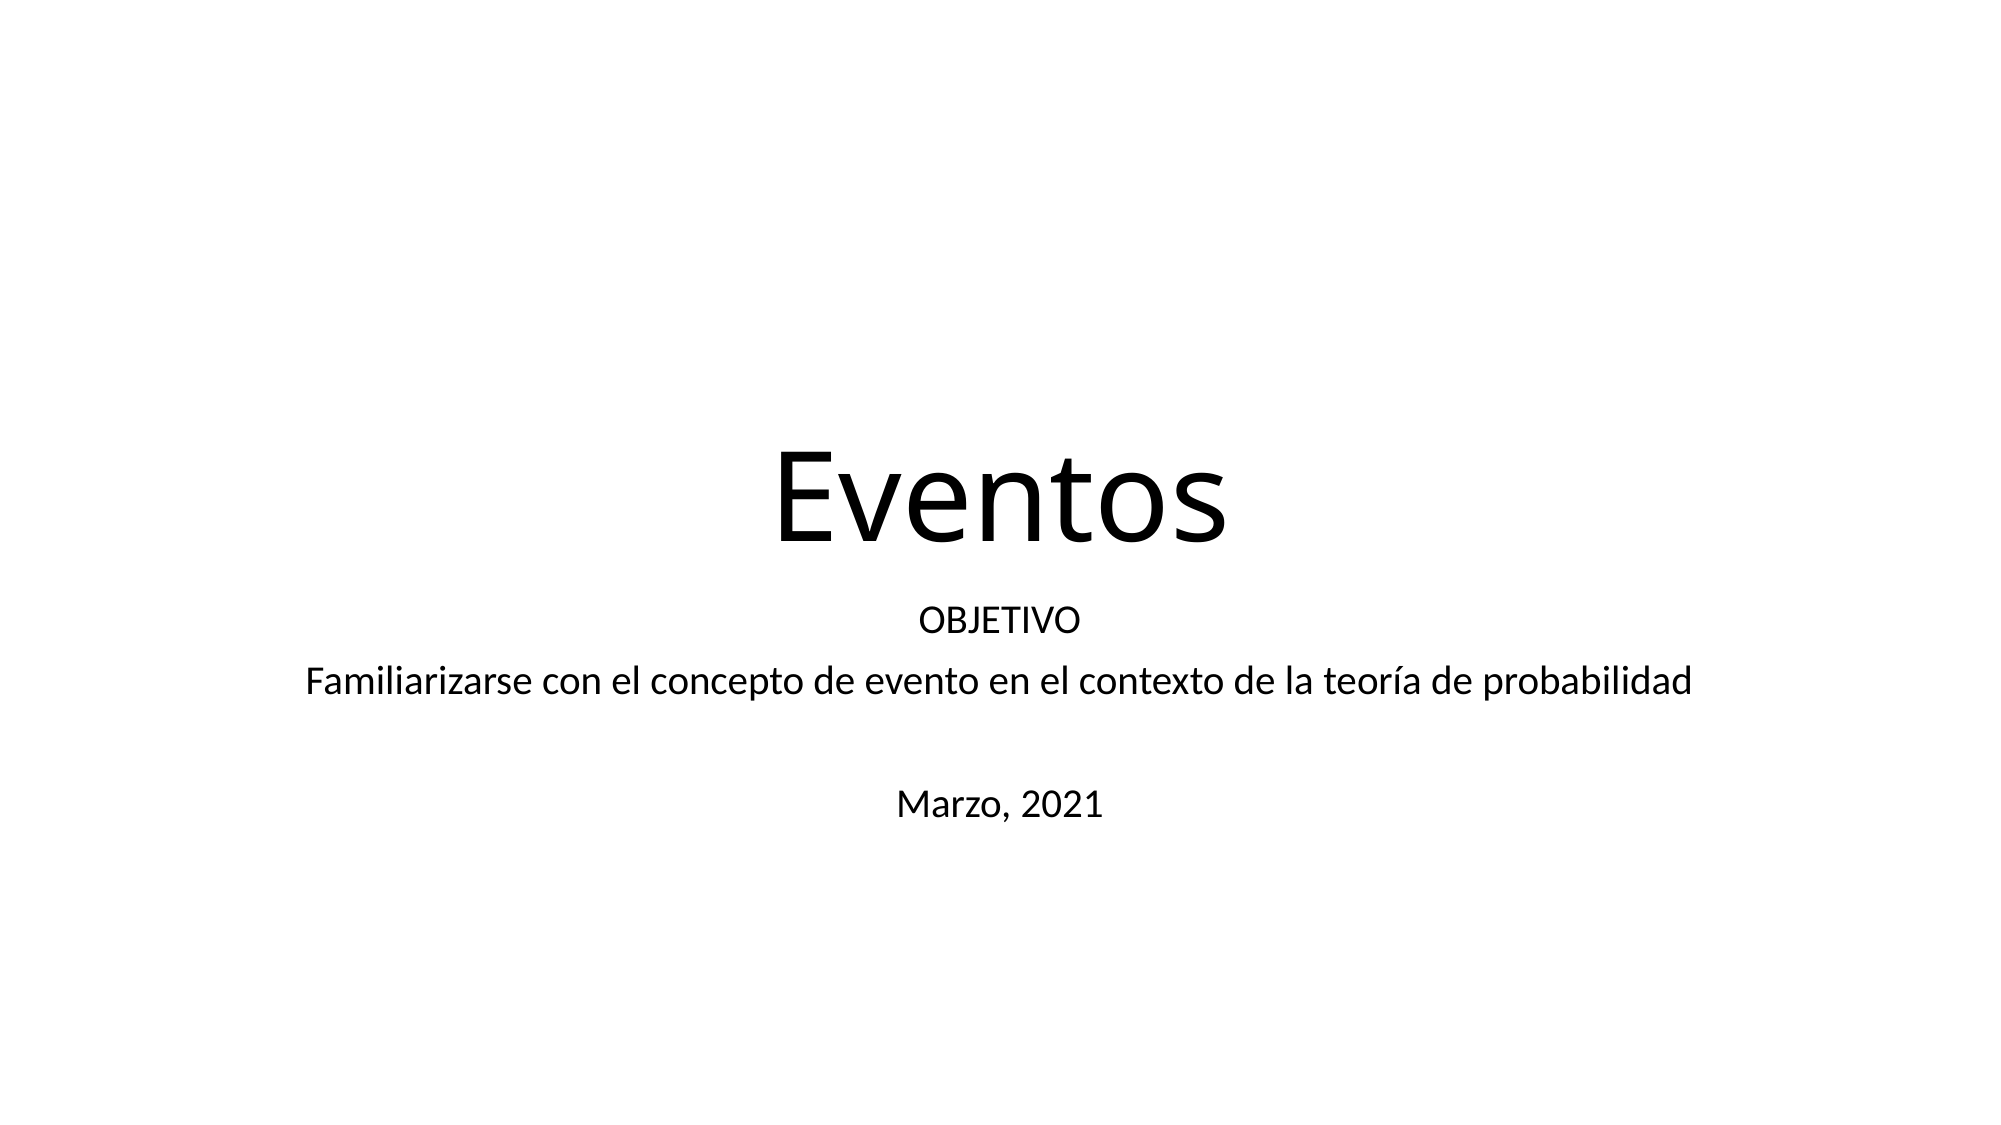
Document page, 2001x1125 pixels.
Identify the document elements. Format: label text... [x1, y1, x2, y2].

text_box Eventos [249, 184, 1750, 576]
text_box OBJETIVO Familiarizarse con el concepto de evento en el contexto de la teoría de probabilidad Marzo, 2021 [249, 590, 1750, 863]
